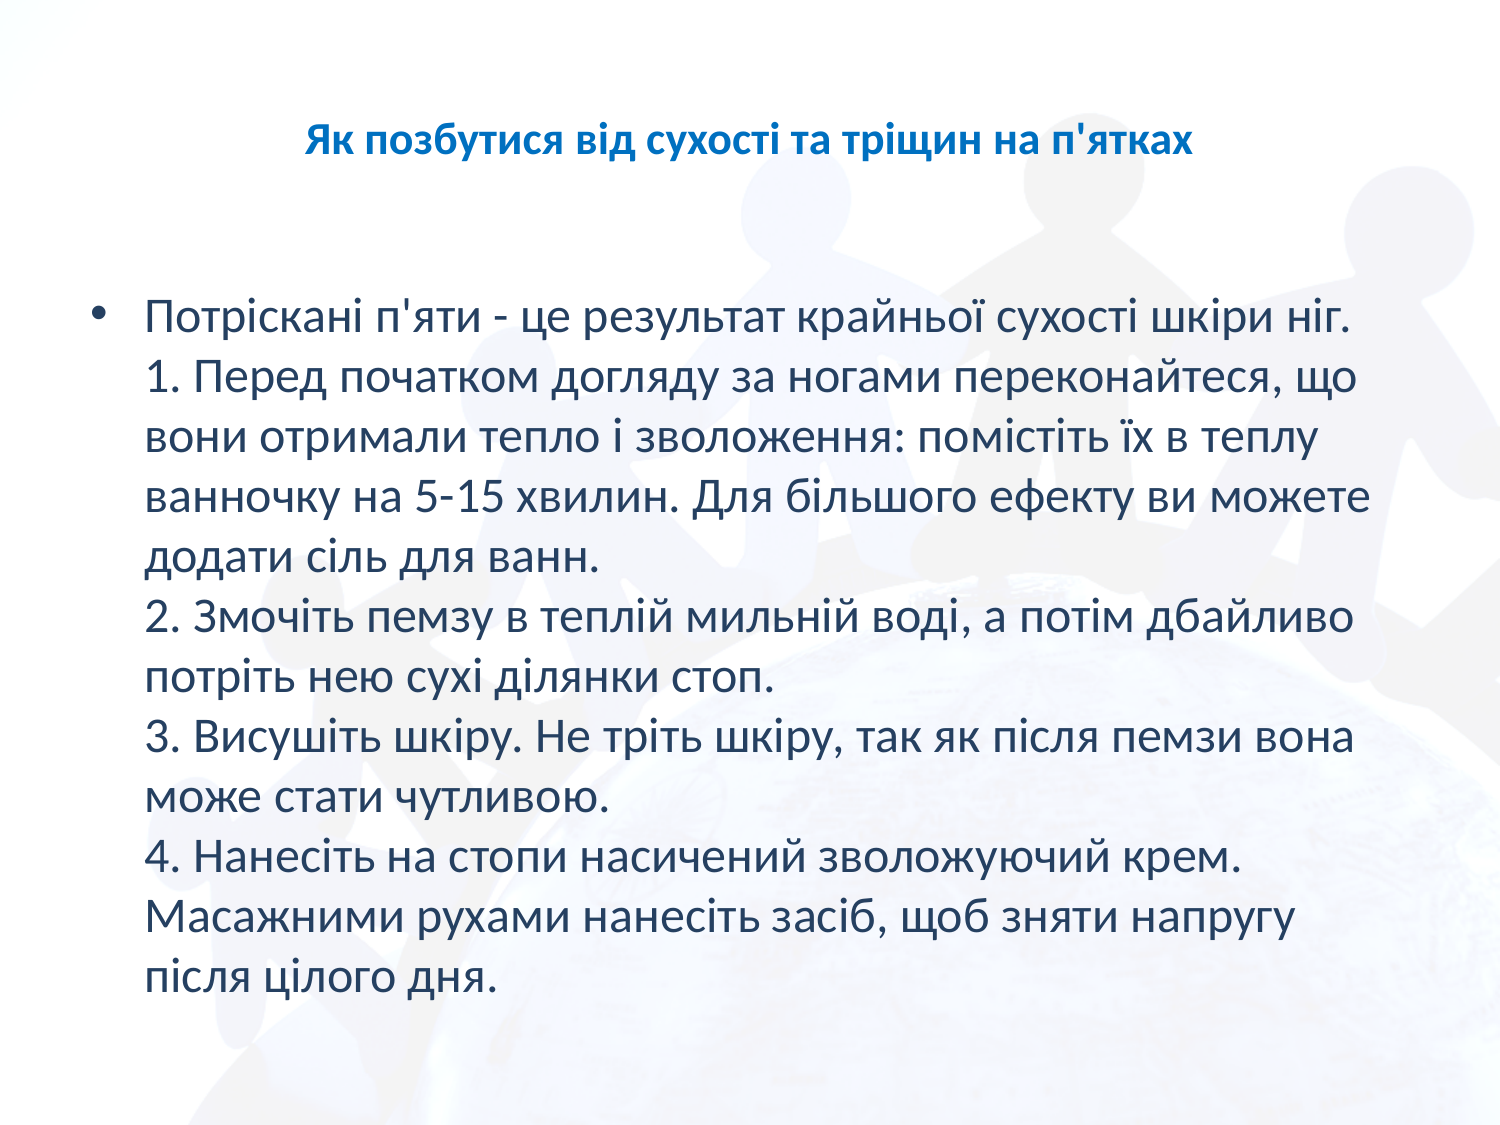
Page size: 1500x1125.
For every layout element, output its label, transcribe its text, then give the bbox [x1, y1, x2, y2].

title Як позбутися від сухості та тріщин на п'ятках [75, 45, 1425, 233]
list Потріскані п'яти - це результат крайньої сухості шкіри ніг. 1. Перед початком догляду за ногами переконайтеся, що вони отримали тепло і зволоження: помістіть їх в теплу ванночку на 5-15 хвилин. Для більшого ефекту ви можете додати сіль для ванн. 2. Змочіть пемзу в теплій мильній воді, а потім дбайливо потріть нею сухі ділянки стоп. 3. Висушіть шкіру. Не тріть шкіру, так як після пемзи вона може стати чутливою. 4. Нанесіть на стопи насичений зволожуючий крем. Масажними рухами нанесіть засіб, щоб зняти напругу після цілого дня. [75, 275, 1425, 1018]
